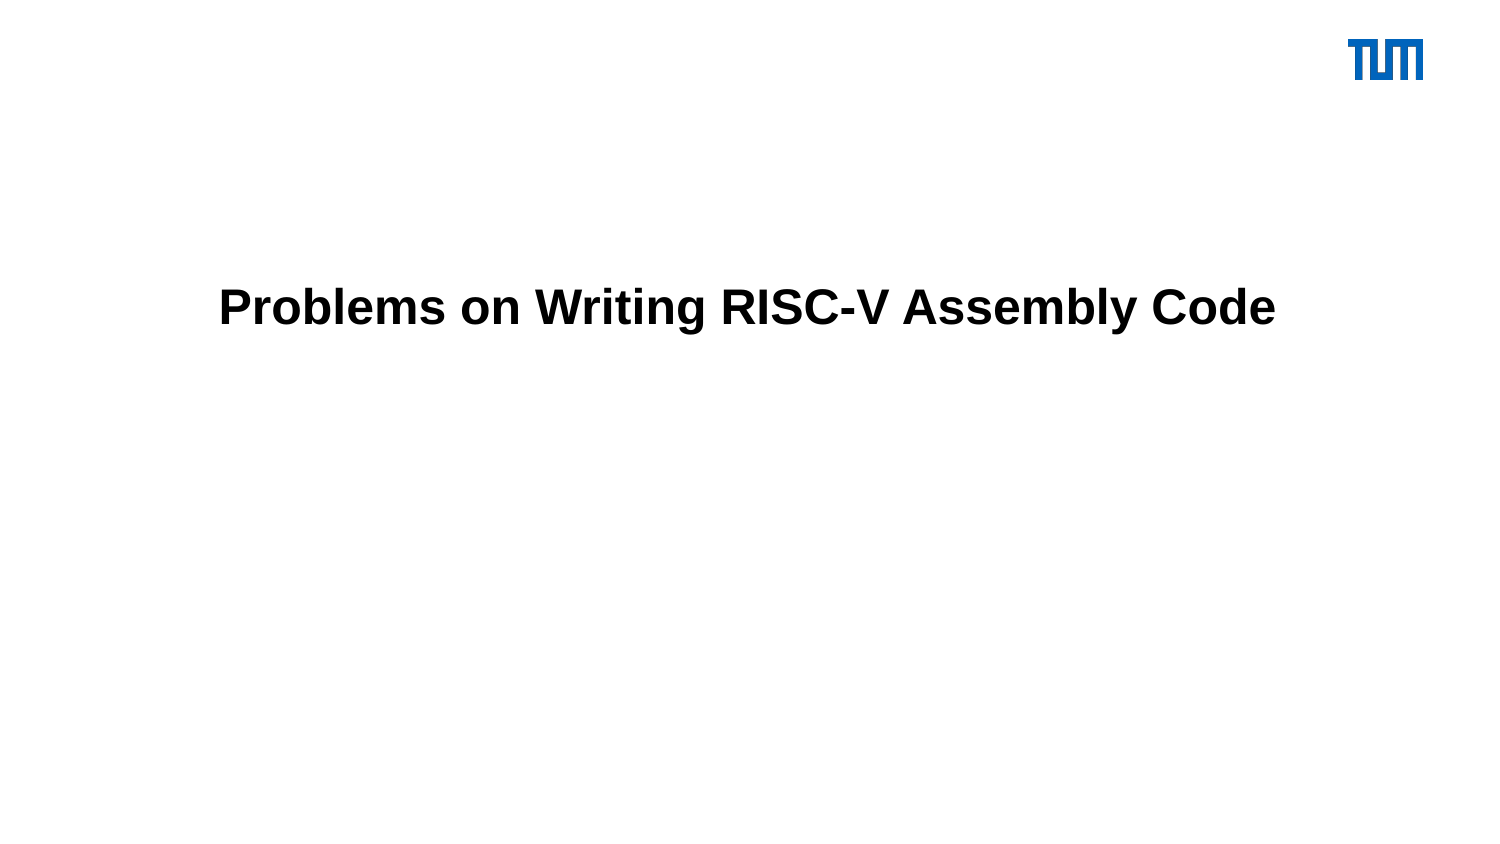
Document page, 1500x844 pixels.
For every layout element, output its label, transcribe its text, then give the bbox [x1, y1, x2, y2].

picture [1348, 39, 1423, 80]
title Problems on Writing RISC-V Assembly Code [81, 225, 1415, 385]
